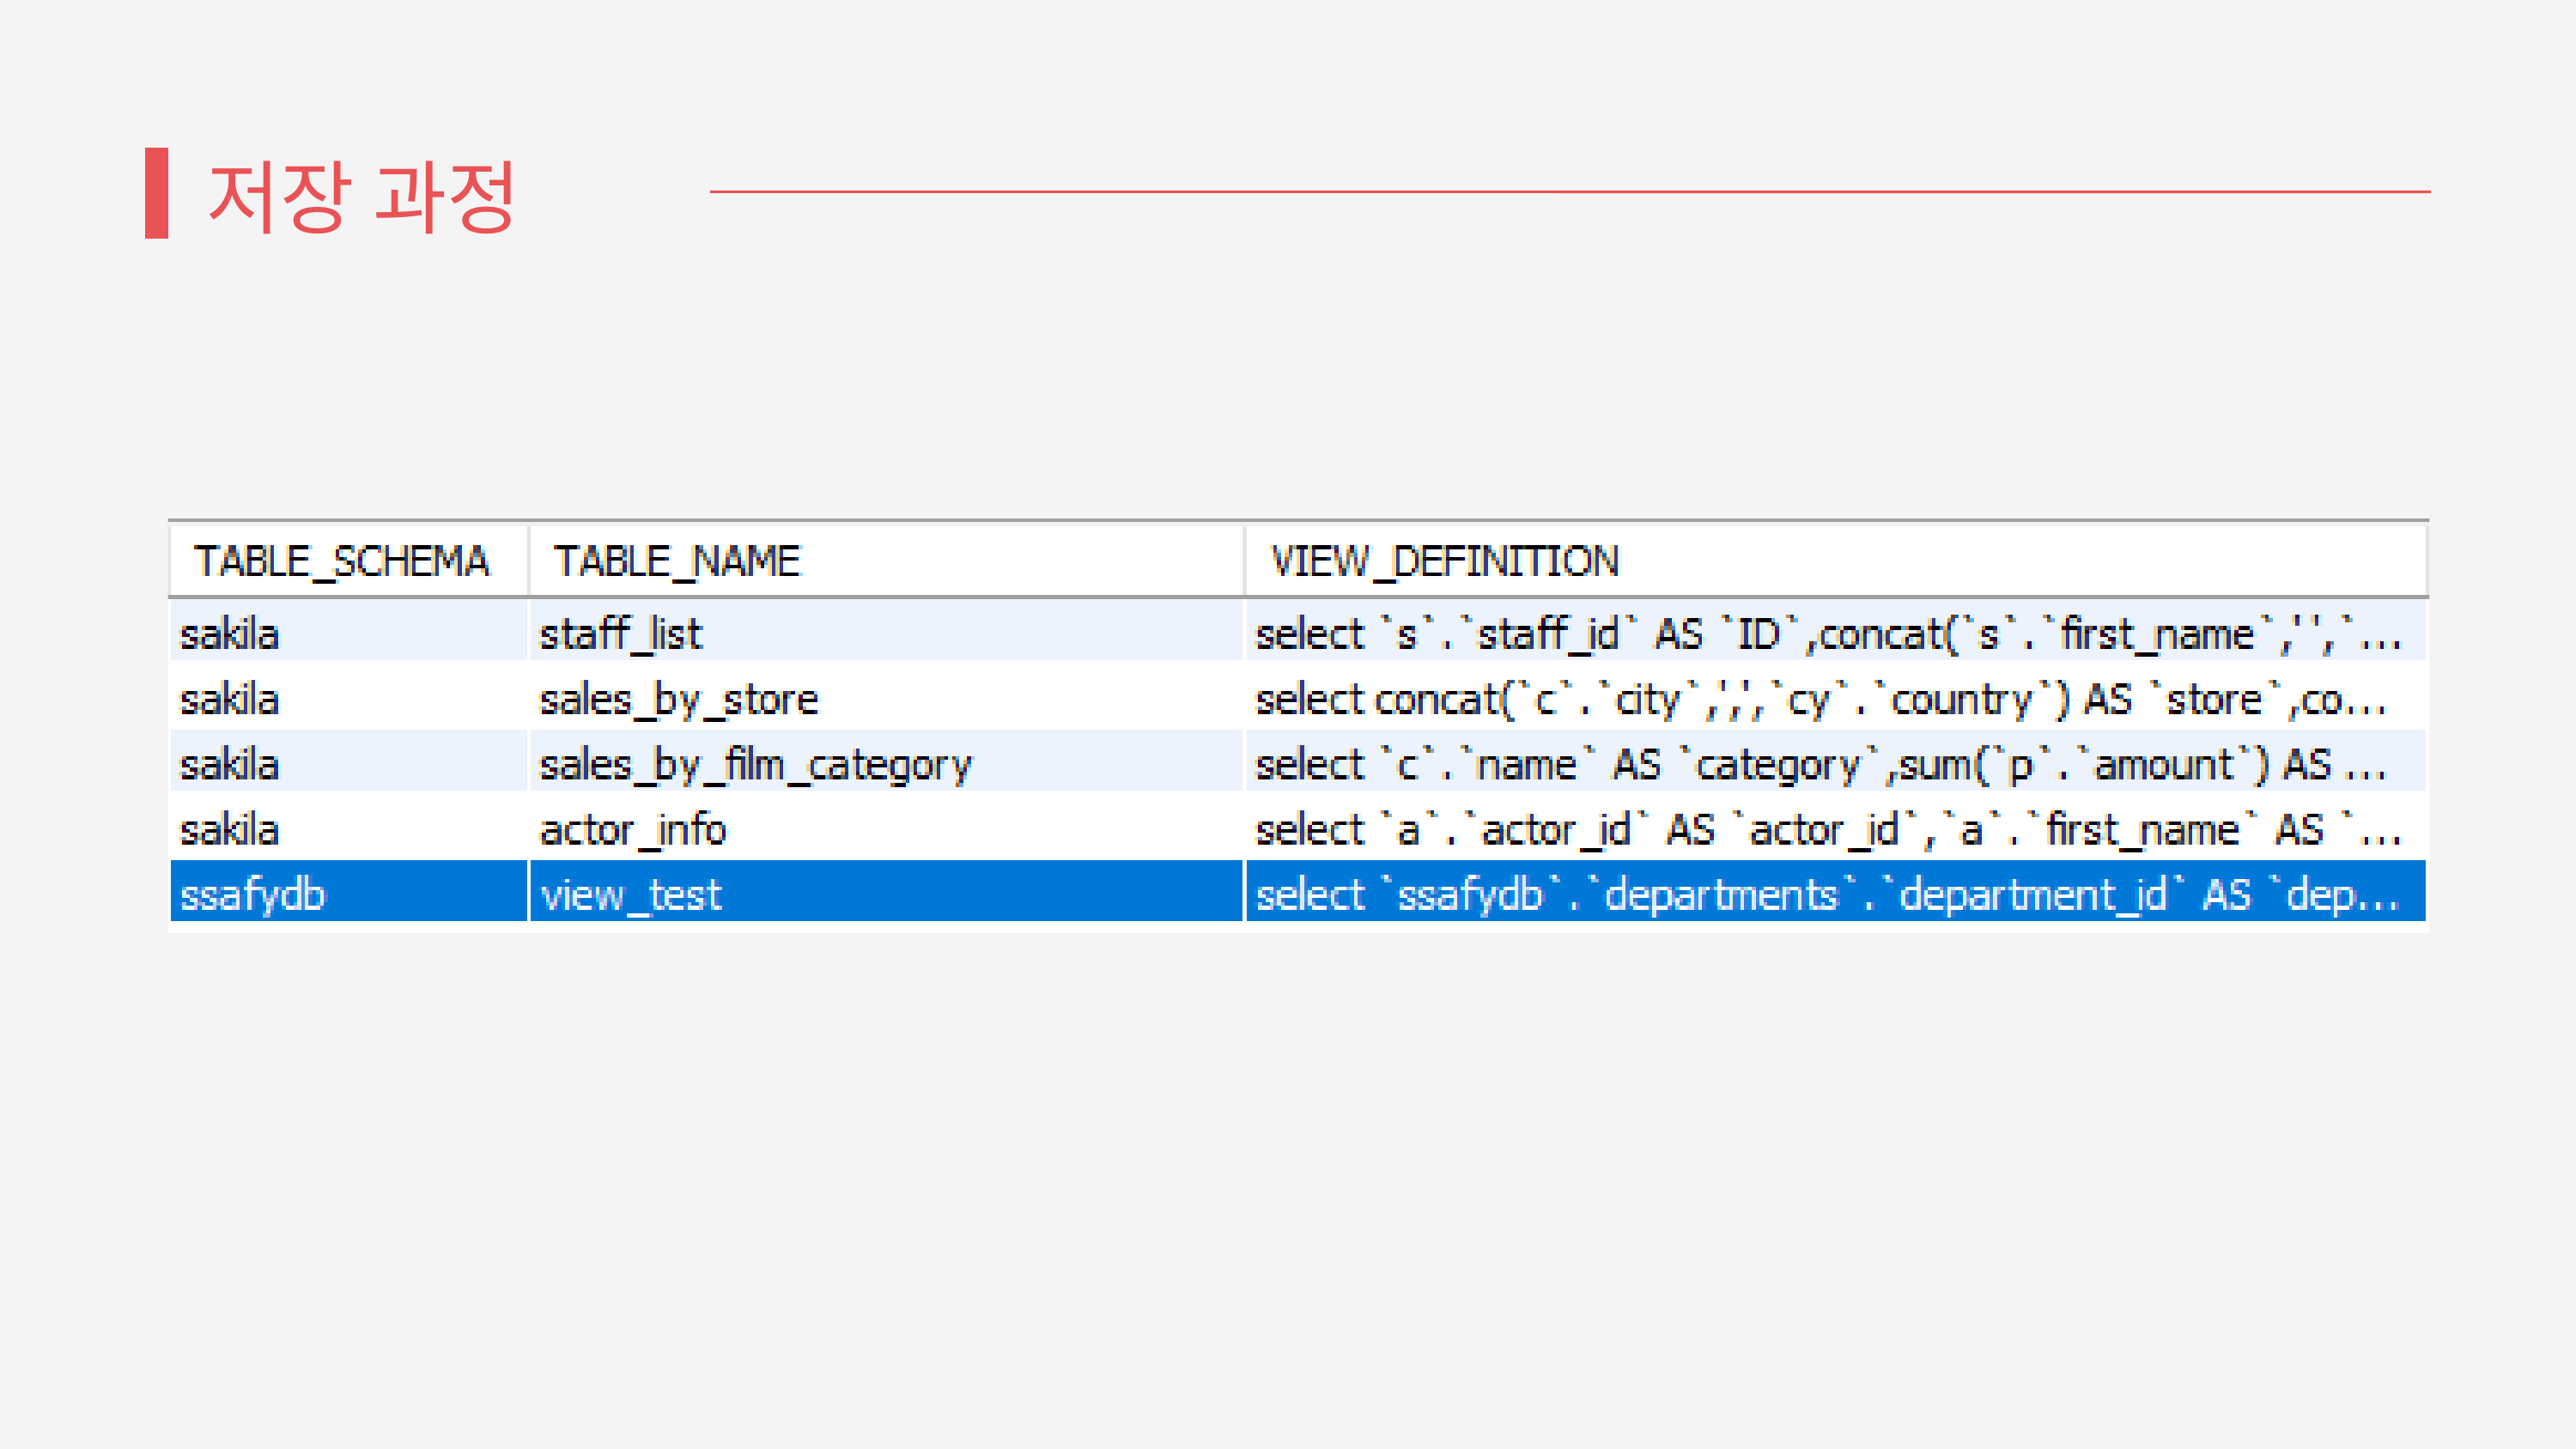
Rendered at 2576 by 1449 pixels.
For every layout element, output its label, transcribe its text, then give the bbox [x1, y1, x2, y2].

text_box [167, 515, 2430, 933]
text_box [144, 147, 168, 239]
text_box 저장 과정 [206, 139, 885, 245]
